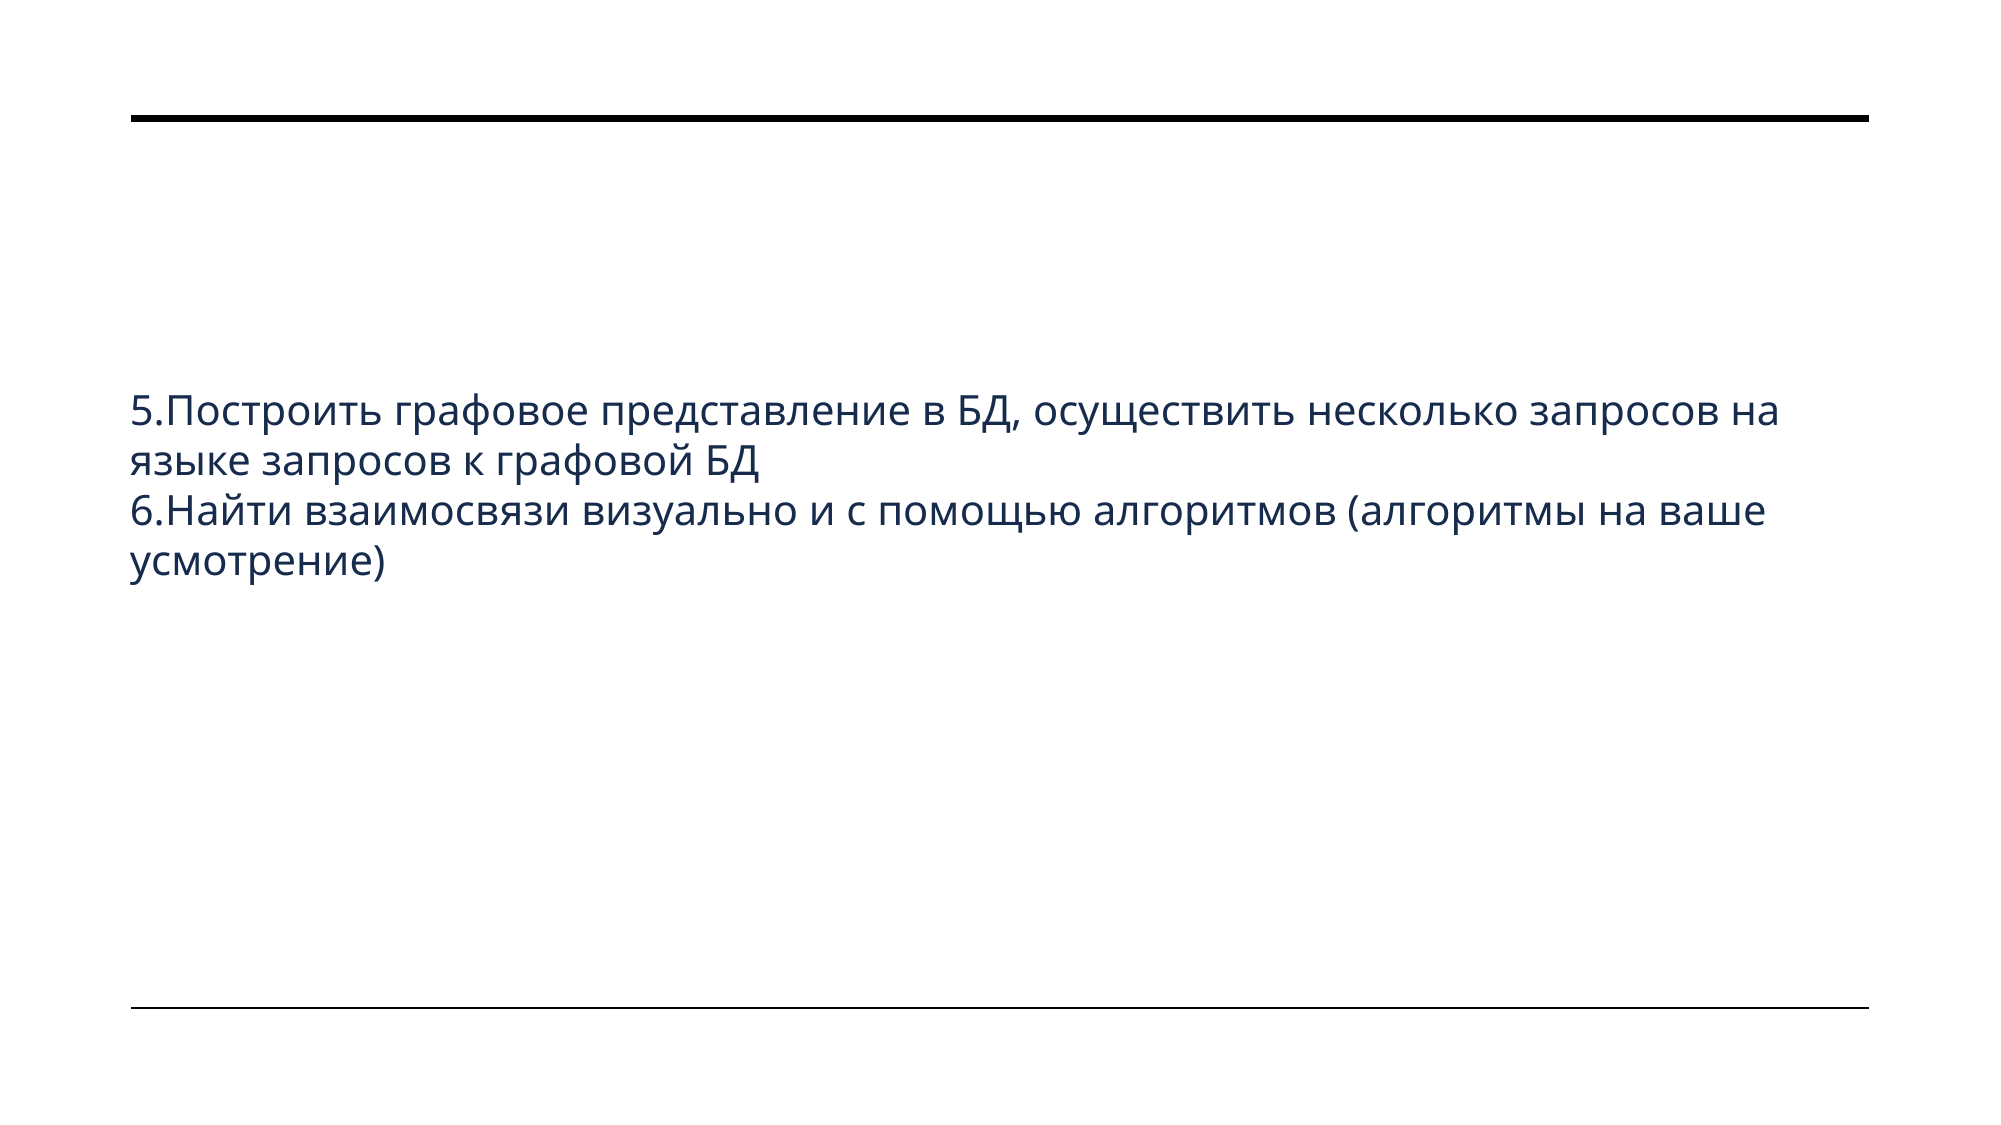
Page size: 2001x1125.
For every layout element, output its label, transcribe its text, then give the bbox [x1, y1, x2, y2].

list Построить графовое представление в БД, осуществить несколько запросов на языке запросов к графовой БД Найти взаимосвязи визуально и с помощью алгоритмов (алгоритмы на ваше усмотрение) [114, 376, 1869, 973]
